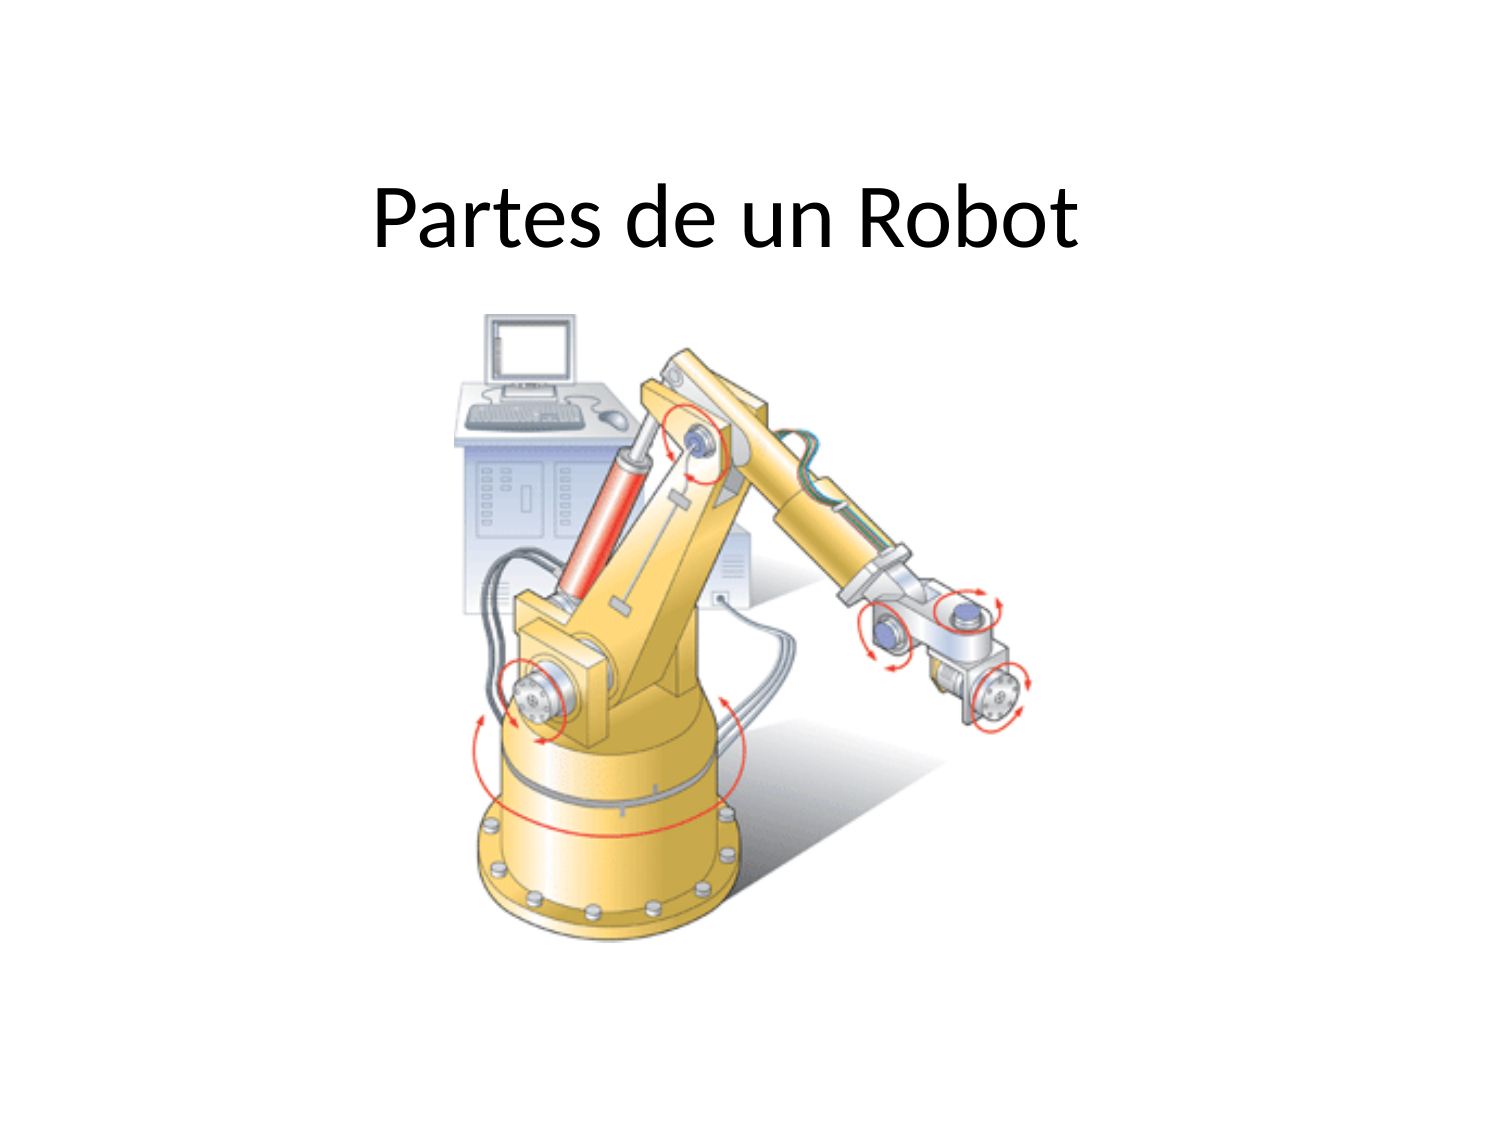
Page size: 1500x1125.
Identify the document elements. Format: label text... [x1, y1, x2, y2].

title Partes de un Robot [88, 90, 1364, 332]
picture [454, 314, 1034, 944]
